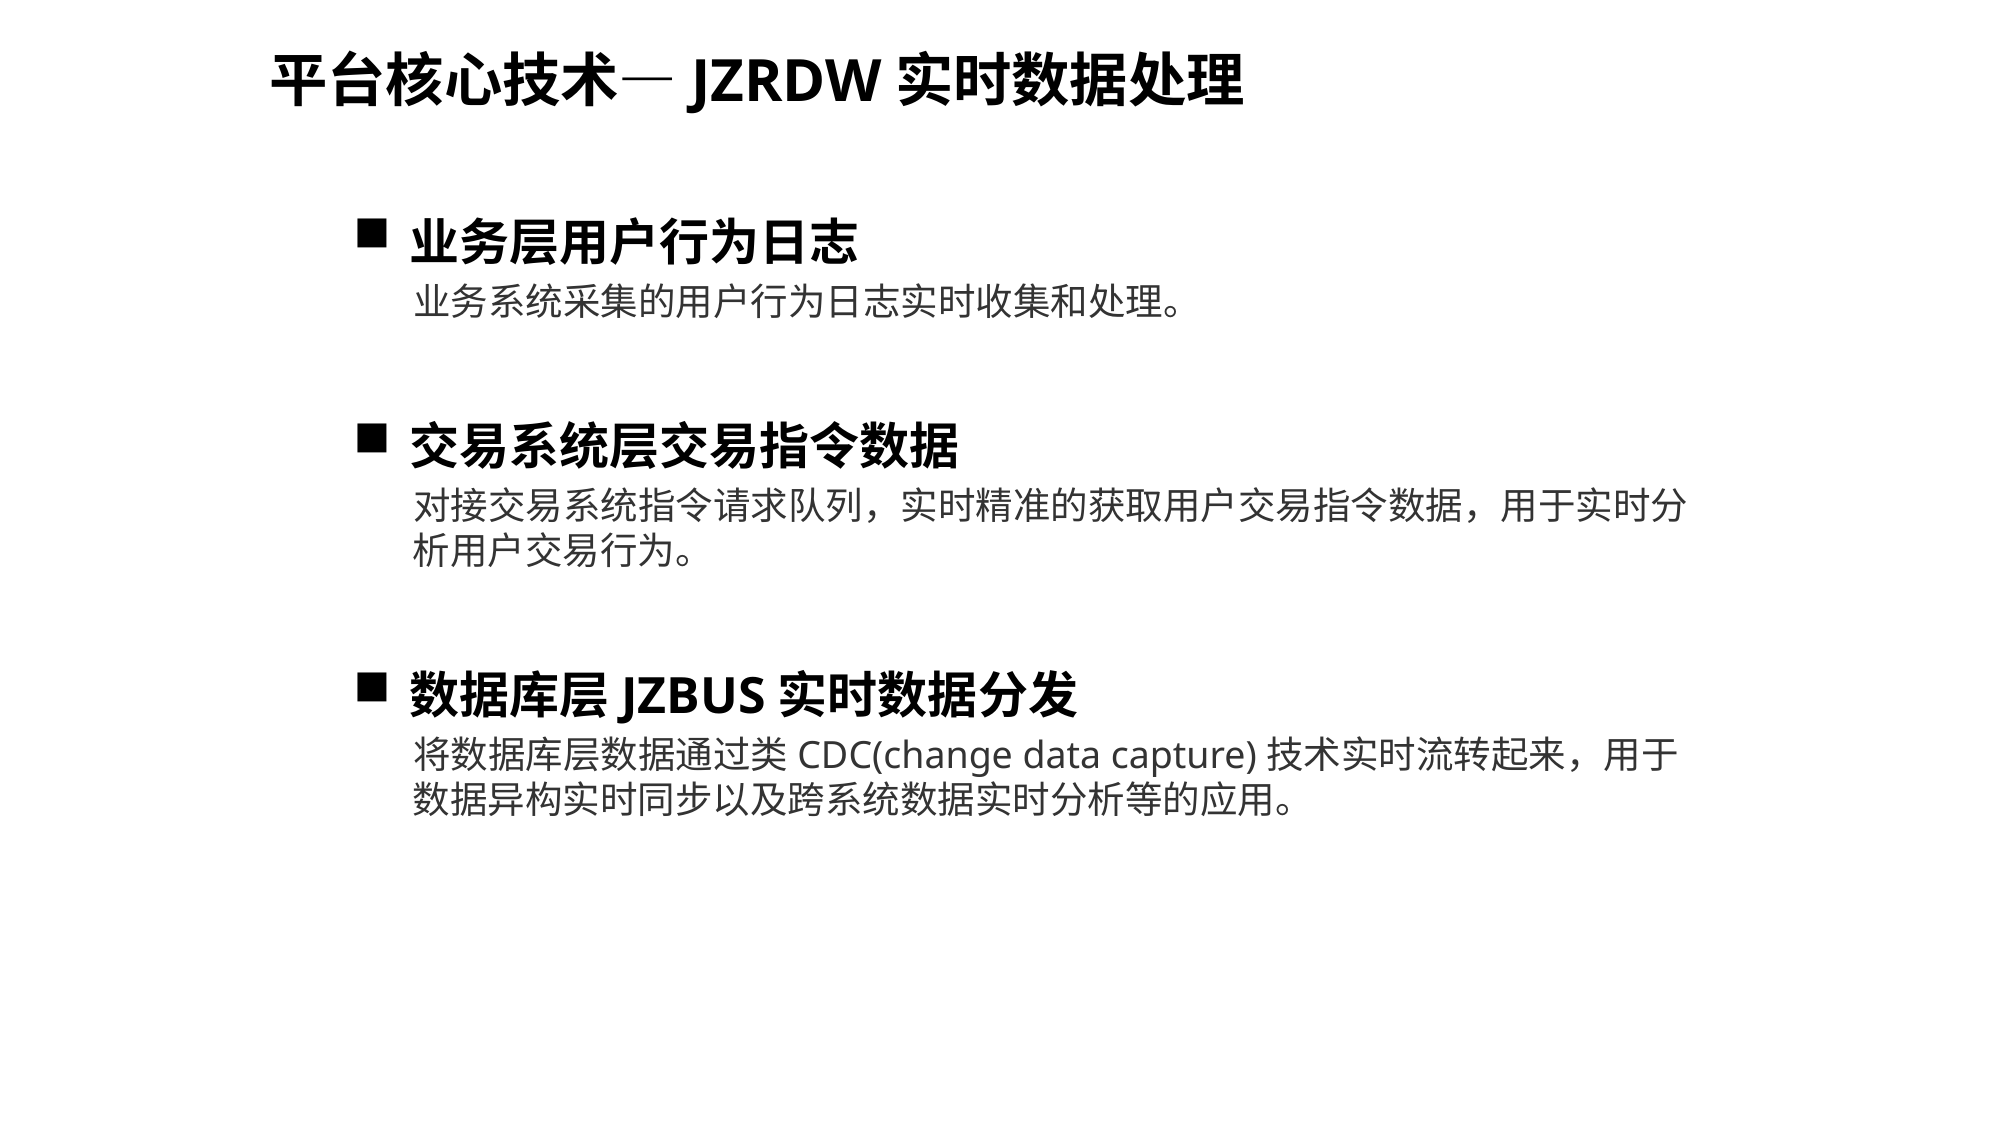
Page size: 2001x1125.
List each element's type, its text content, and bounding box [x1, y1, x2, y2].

text_box 平台核心技术—JZRDW实时数据处理 [254, 36, 1355, 121]
text_box 业务层用户行为日志 业务系统采集的用户行为日志实时收集和处理。 交易系统层交易指令数据 对接交易系统指令请求队列，实时精准的获取用户交易指令数据，用于实时分析用户交易行为。 数据库层JZBUS实时数据分发 将数据库层数据通过类CDC(change data capture)技术实时流转起来，用于数据异构实时同步以及跨系统数据实时分析等的应用。 [338, 172, 1709, 869]
